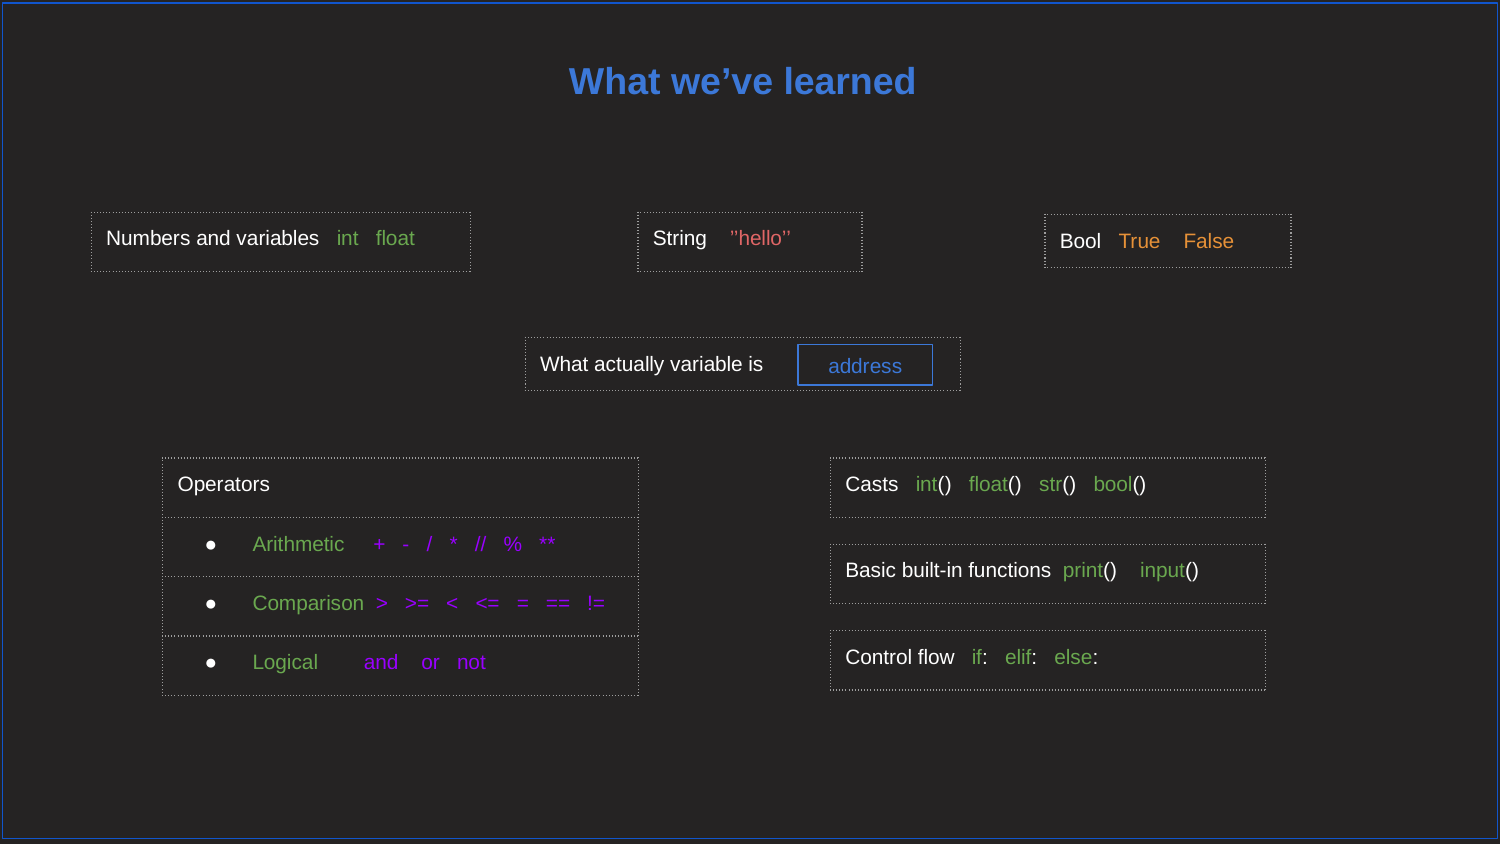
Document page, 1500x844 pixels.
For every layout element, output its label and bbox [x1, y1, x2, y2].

text_box [2, 3, 1498, 839]
